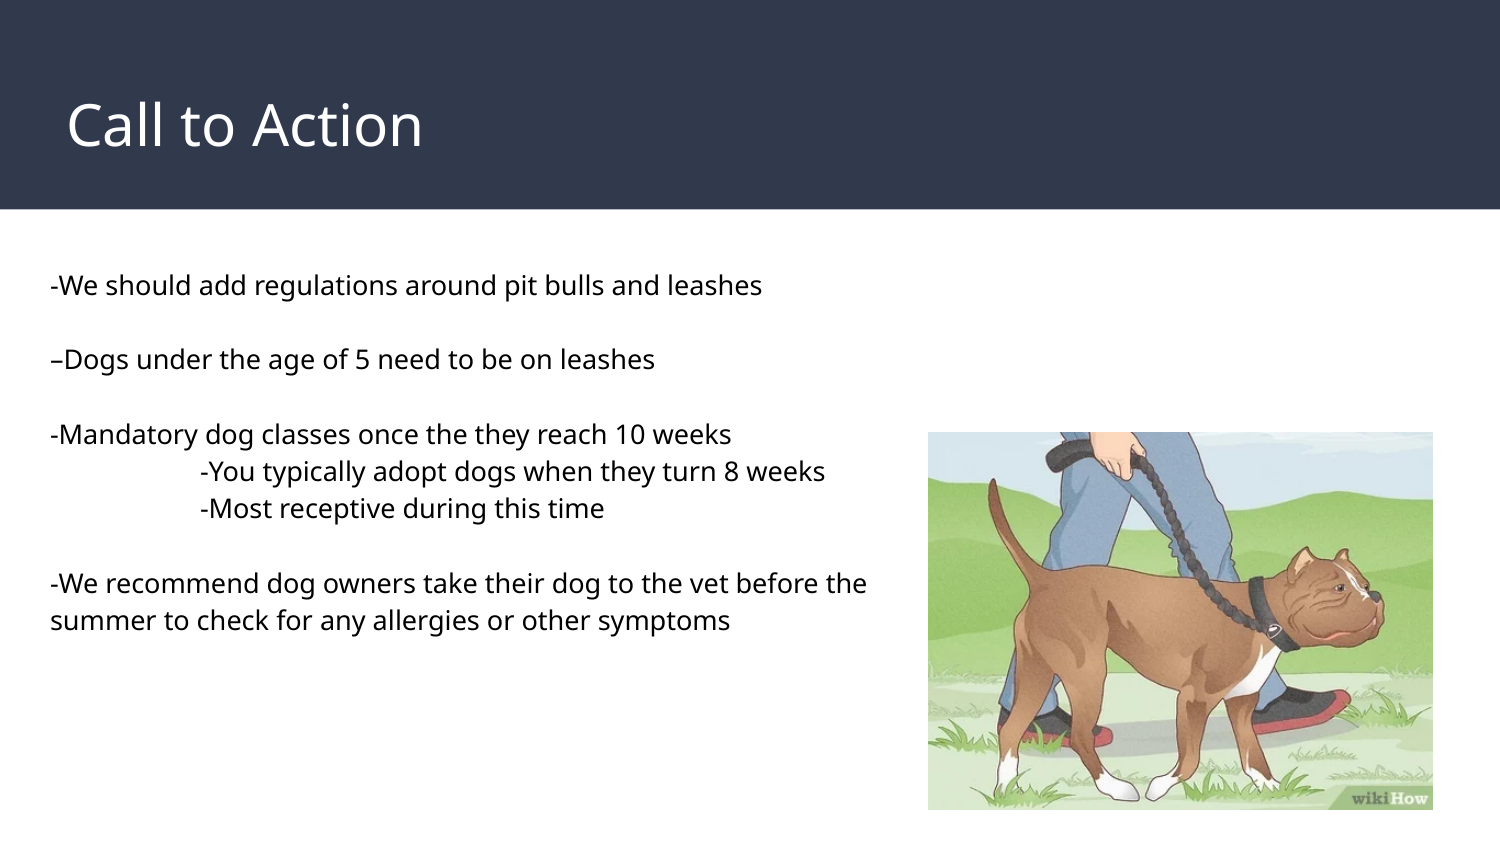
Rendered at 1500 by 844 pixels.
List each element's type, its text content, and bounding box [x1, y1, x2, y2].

title Call to Action [51, 73, 1449, 176]
picture [928, 431, 1433, 810]
list -We should add regulations around pit bulls and leashes –Dogs under the age of 5 need to be on leashes -Mandatory dog classes once the they reach 10 weeks -You typically adopt dogs when they turn 8 weeks -Most receptive during this time -We recommend dog owners take their dog to the vet before the summer to check for any allergies or other symptoms [35, 248, 913, 798]
